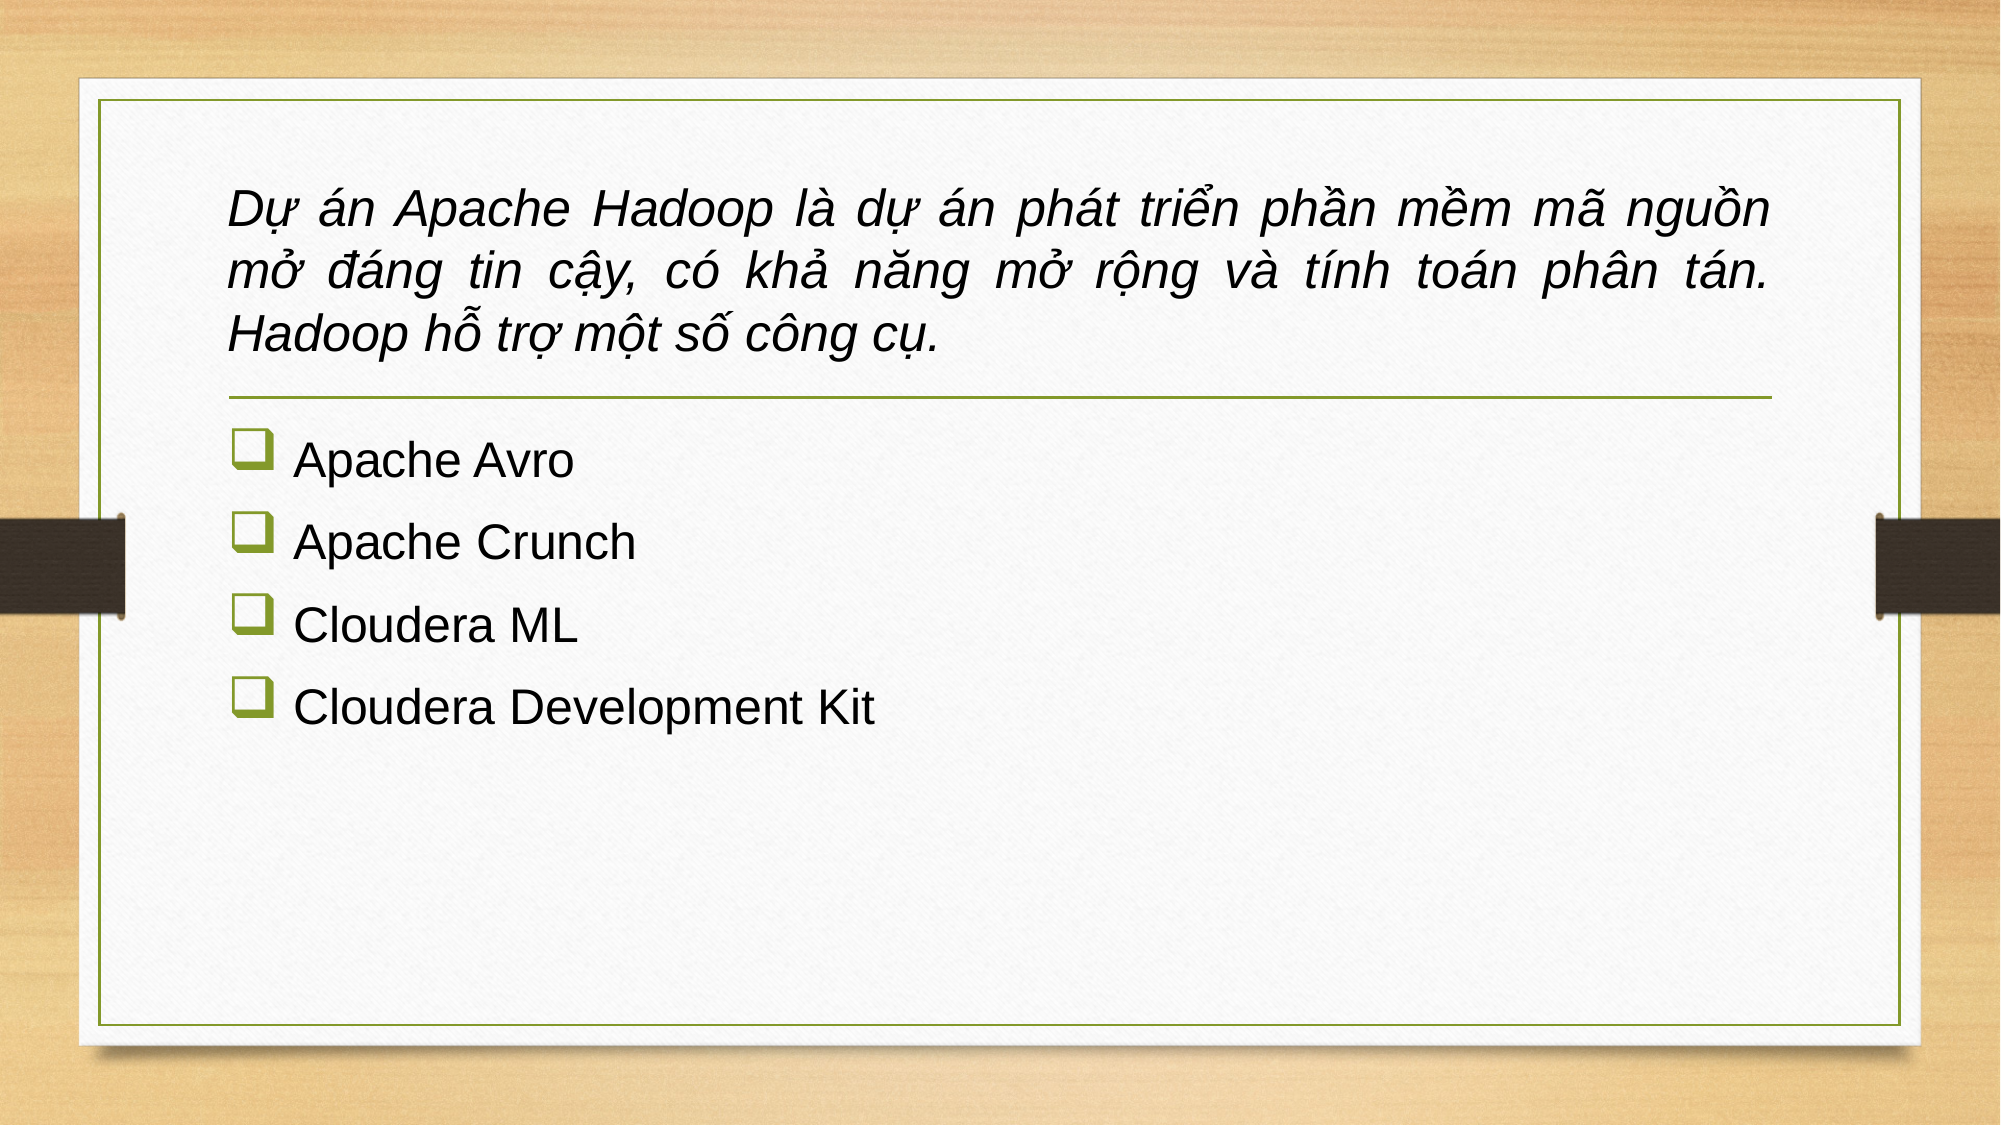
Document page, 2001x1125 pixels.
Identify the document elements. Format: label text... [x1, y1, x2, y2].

title Dự án Apache Hadoop là dự án phát triển phần mềm mã nguồn mở đáng tin cậy, có khả năng mở rộng và tính toán phân tán. Hadoop hỗ trợ một số công cụ. [212, 161, 1788, 375]
list Apache Avro Apache Crunch Cloudera ML Cloudera Development Kit [212, 419, 1788, 964]
picture [0, 0, 2001, 1125]
